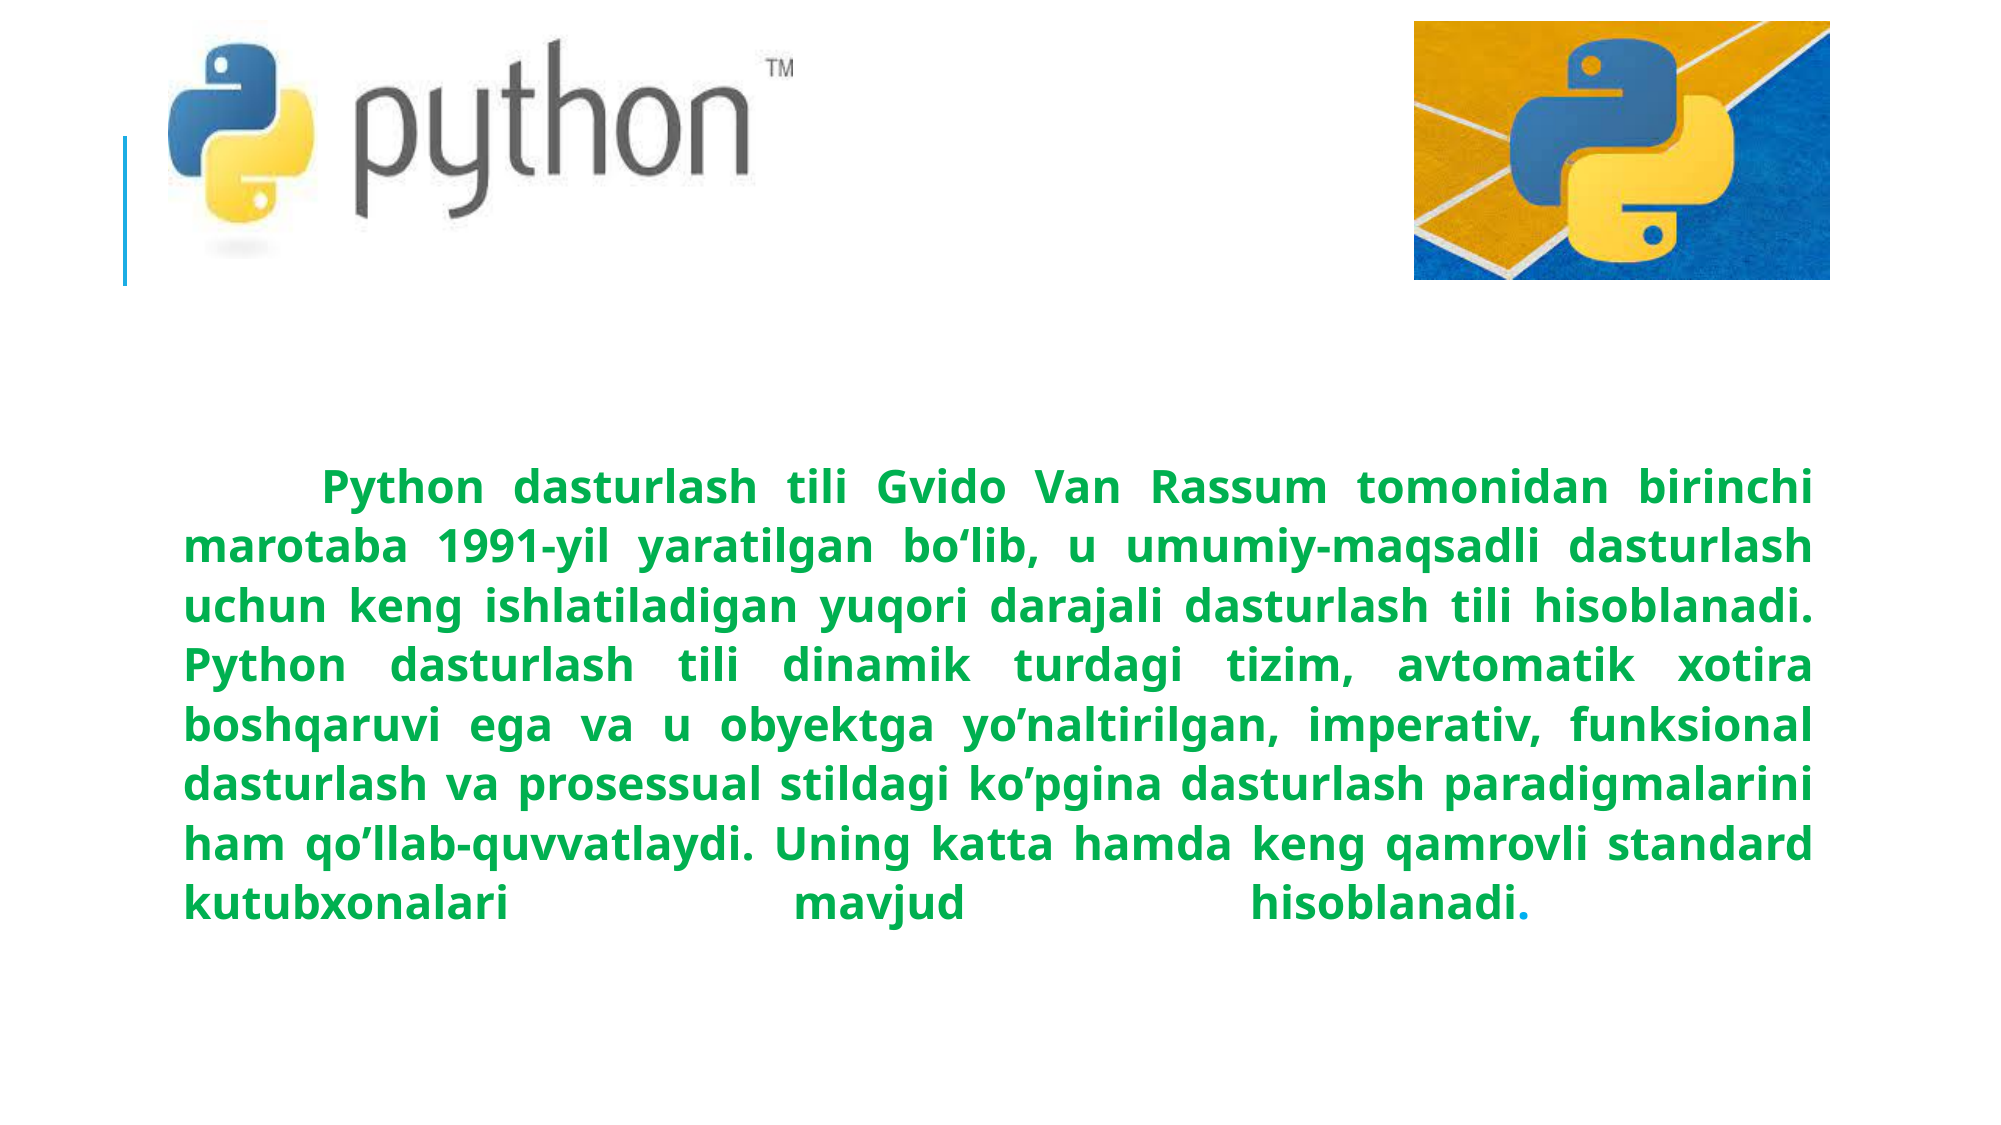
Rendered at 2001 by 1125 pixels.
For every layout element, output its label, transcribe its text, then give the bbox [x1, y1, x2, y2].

picture [1414, 21, 1830, 280]
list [167, 20, 794, 259]
list Python dasturlash tili Gvido Van Rassum tomonidan birinchi marotaba 1991-yil yaratilgan boʻlib, u umumiy-maqsadli dasturlash uchun keng ishlatiladigan yuqori darajali dasturlash tili hisoblanadi. Python dasturlash tili dinamik turdagi tizim, avtomatik xotira boshqaruvi ega va u obyektga yo’naltirilgan, imperativ, funksional dasturlash va prosessual stildagi ko’pgina dasturlash paradigmalarini ham qo’llab-quvvatlaydi. Uning katta hamda keng qamrovli standard kutubxonalari mavjud hisoblanadi. [168, 370, 1830, 988]
